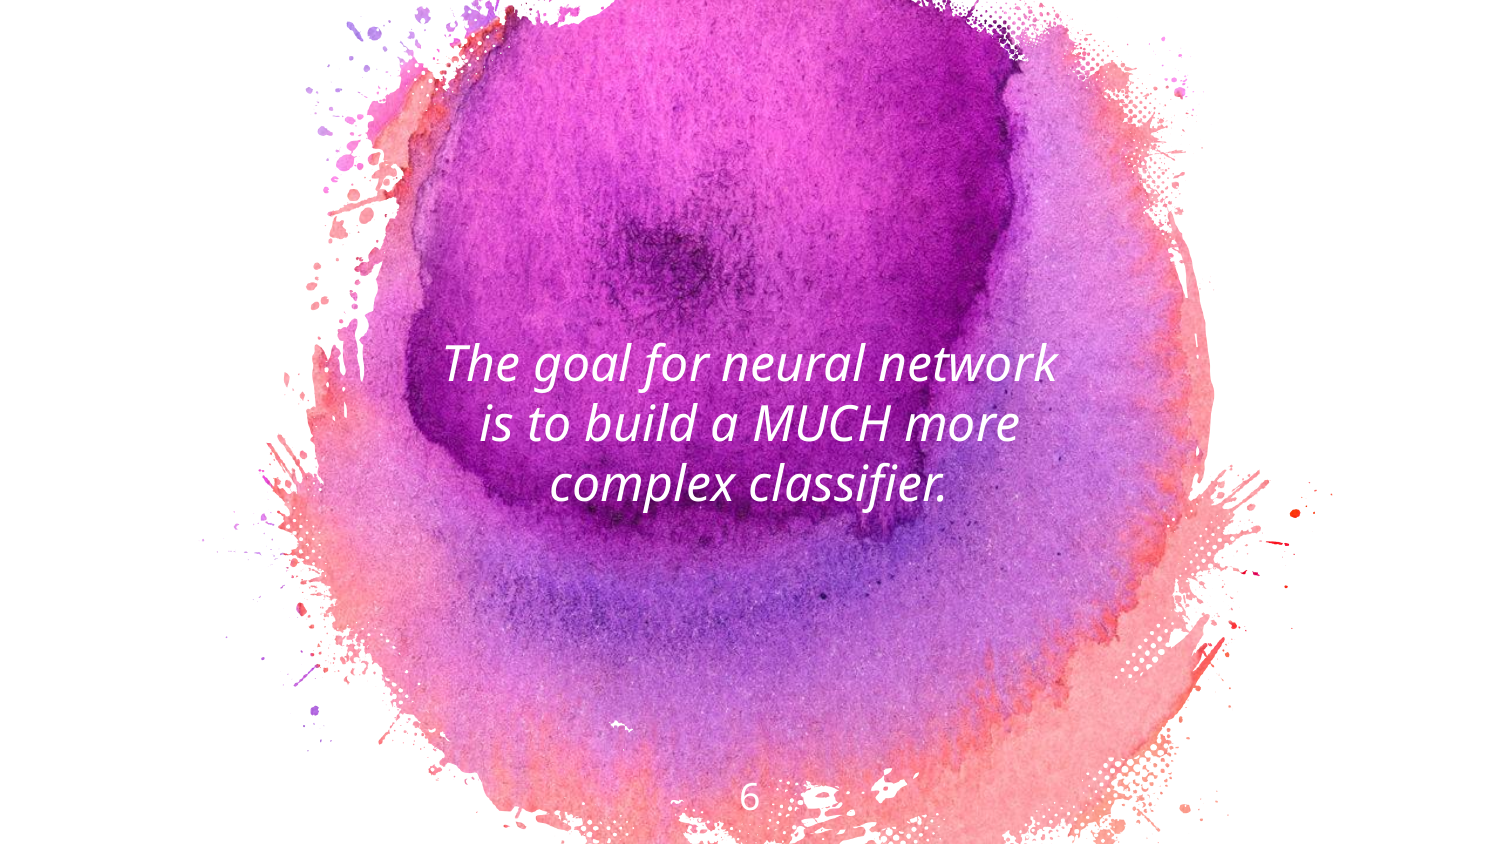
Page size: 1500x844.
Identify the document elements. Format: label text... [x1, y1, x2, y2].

list The goal for neural network is to build a MUCH more complex classifier. [407, 137, 1093, 707]
picture [0, 0, 1500, 844]
slide_number 6 [705, 766, 795, 832]
